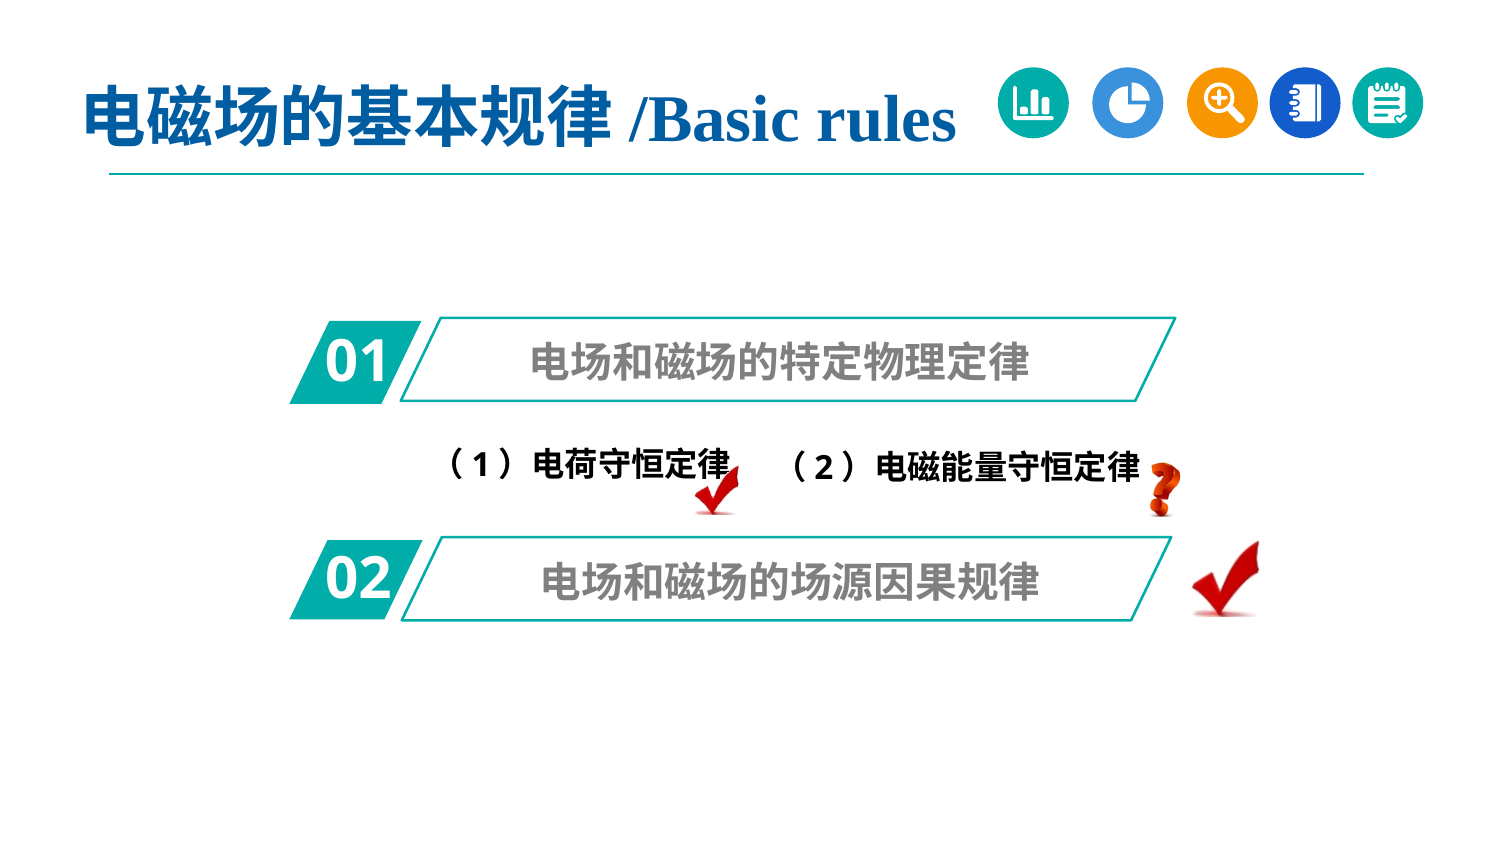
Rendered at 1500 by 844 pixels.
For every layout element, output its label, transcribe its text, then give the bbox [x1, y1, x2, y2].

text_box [1269, 67, 1341, 139]
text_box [1186, 67, 1259, 139]
text_box （1）电荷守恒定律 [419, 437, 809, 489]
picture [690, 464, 745, 515]
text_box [997, 67, 1070, 139]
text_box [1352, 67, 1424, 139]
text_box （2）电磁能量守恒定律 [761, 440, 1164, 493]
picture [1145, 458, 1188, 517]
text_box 电磁场的基本规律/Basic rules [64, 66, 1247, 162]
picture [1186, 539, 1270, 617]
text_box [288, 532, 1172, 623]
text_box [1092, 67, 1164, 139]
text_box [288, 315, 1176, 411]
